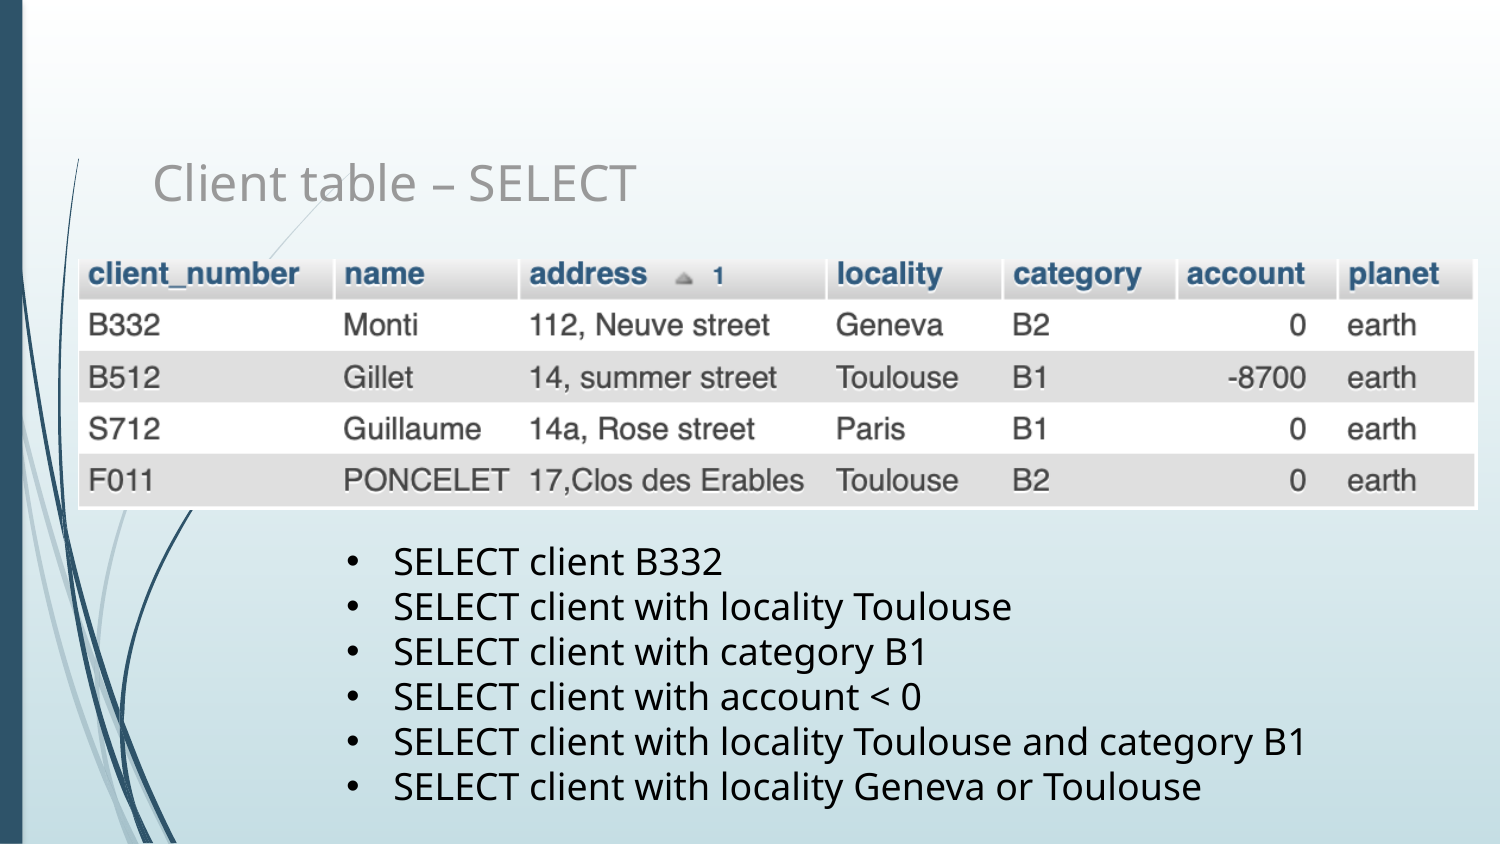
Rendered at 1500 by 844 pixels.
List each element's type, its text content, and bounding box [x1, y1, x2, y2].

title Client table – SELECT [137, 146, 1011, 227]
text_box SELECT client B332 SELECT client with locality Toulouse SELECT client with category B1 SELECT client with account < 0 SELECT client with locality Toulouse and category B1 SELECT client with locality Geneva or Toulouse [331, 530, 1500, 844]
picture [78, 259, 1478, 510]
